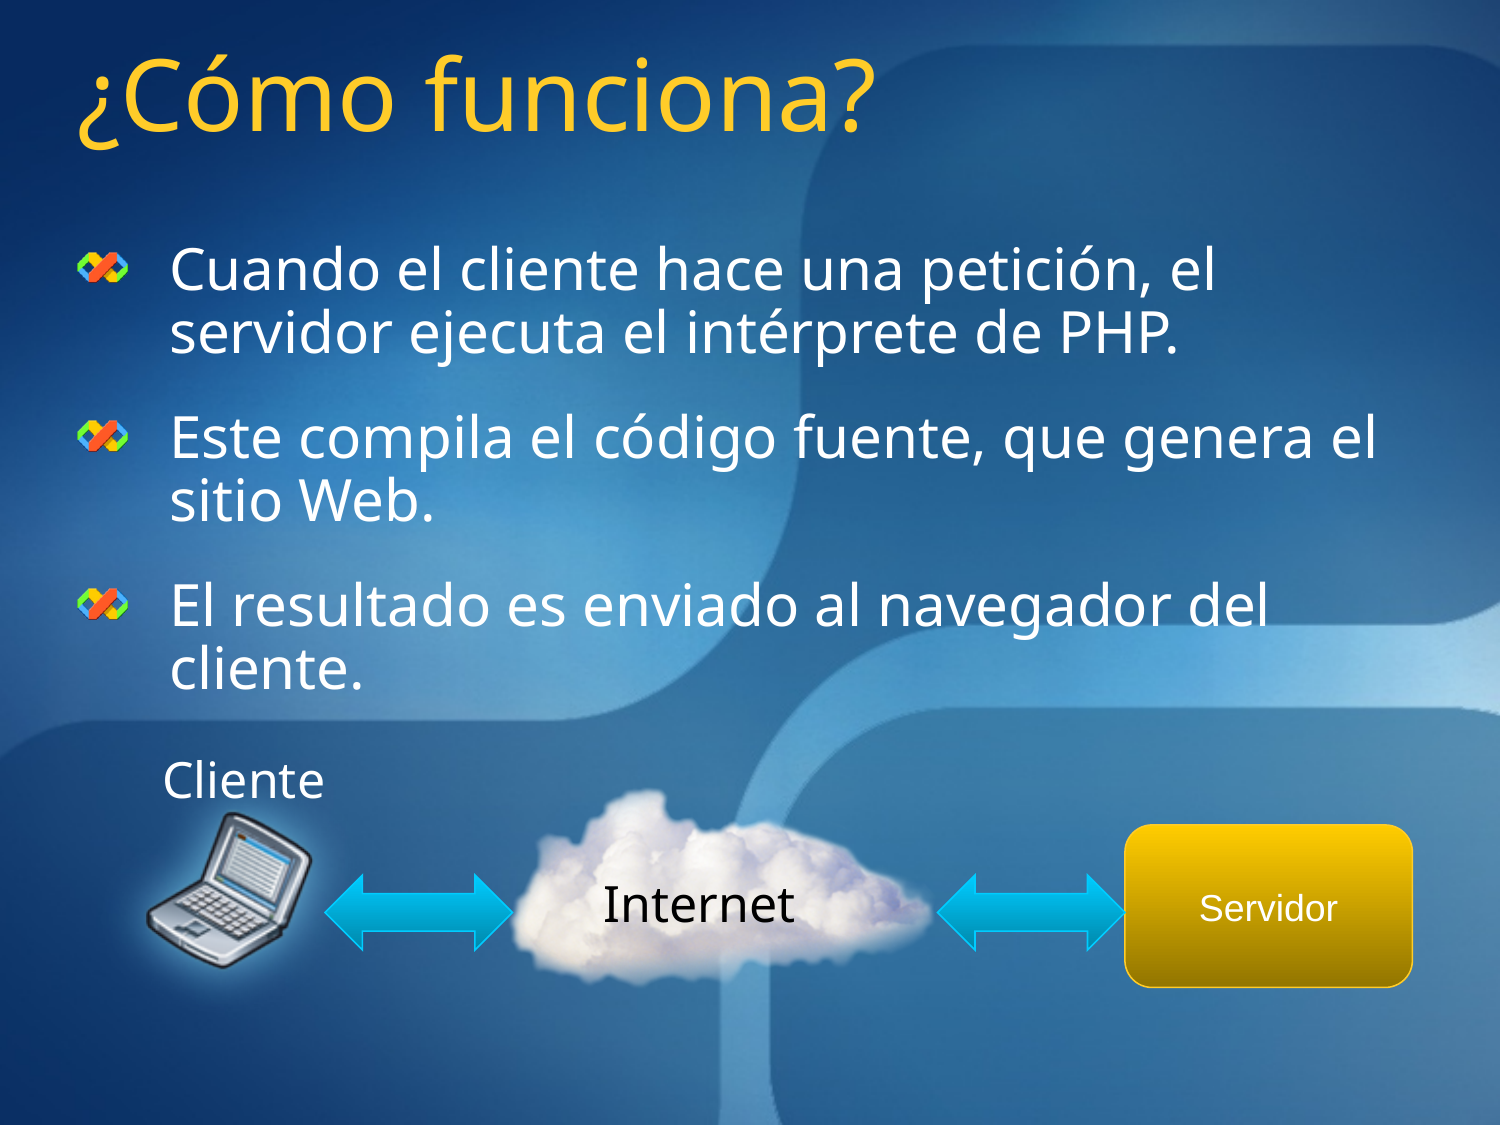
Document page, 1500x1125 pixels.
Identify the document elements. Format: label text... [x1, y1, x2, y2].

title ¿Cómo funciona? [62, 37, 1440, 161]
text_box [943, 874, 1126, 950]
list Cuando el cliente hace una petición, el servidor ejecuta el intérprete de PHP. Este compila el código fuente, que genera el sitio Web. El resultado es enviado al navegador del cliente. [62, 231, 1439, 752]
text_box Servidor [1124, 824, 1413, 988]
picture [0, 0, 1500, 1125]
text_box Cliente [87, 750, 400, 816]
text_box [363, 874, 500, 950]
